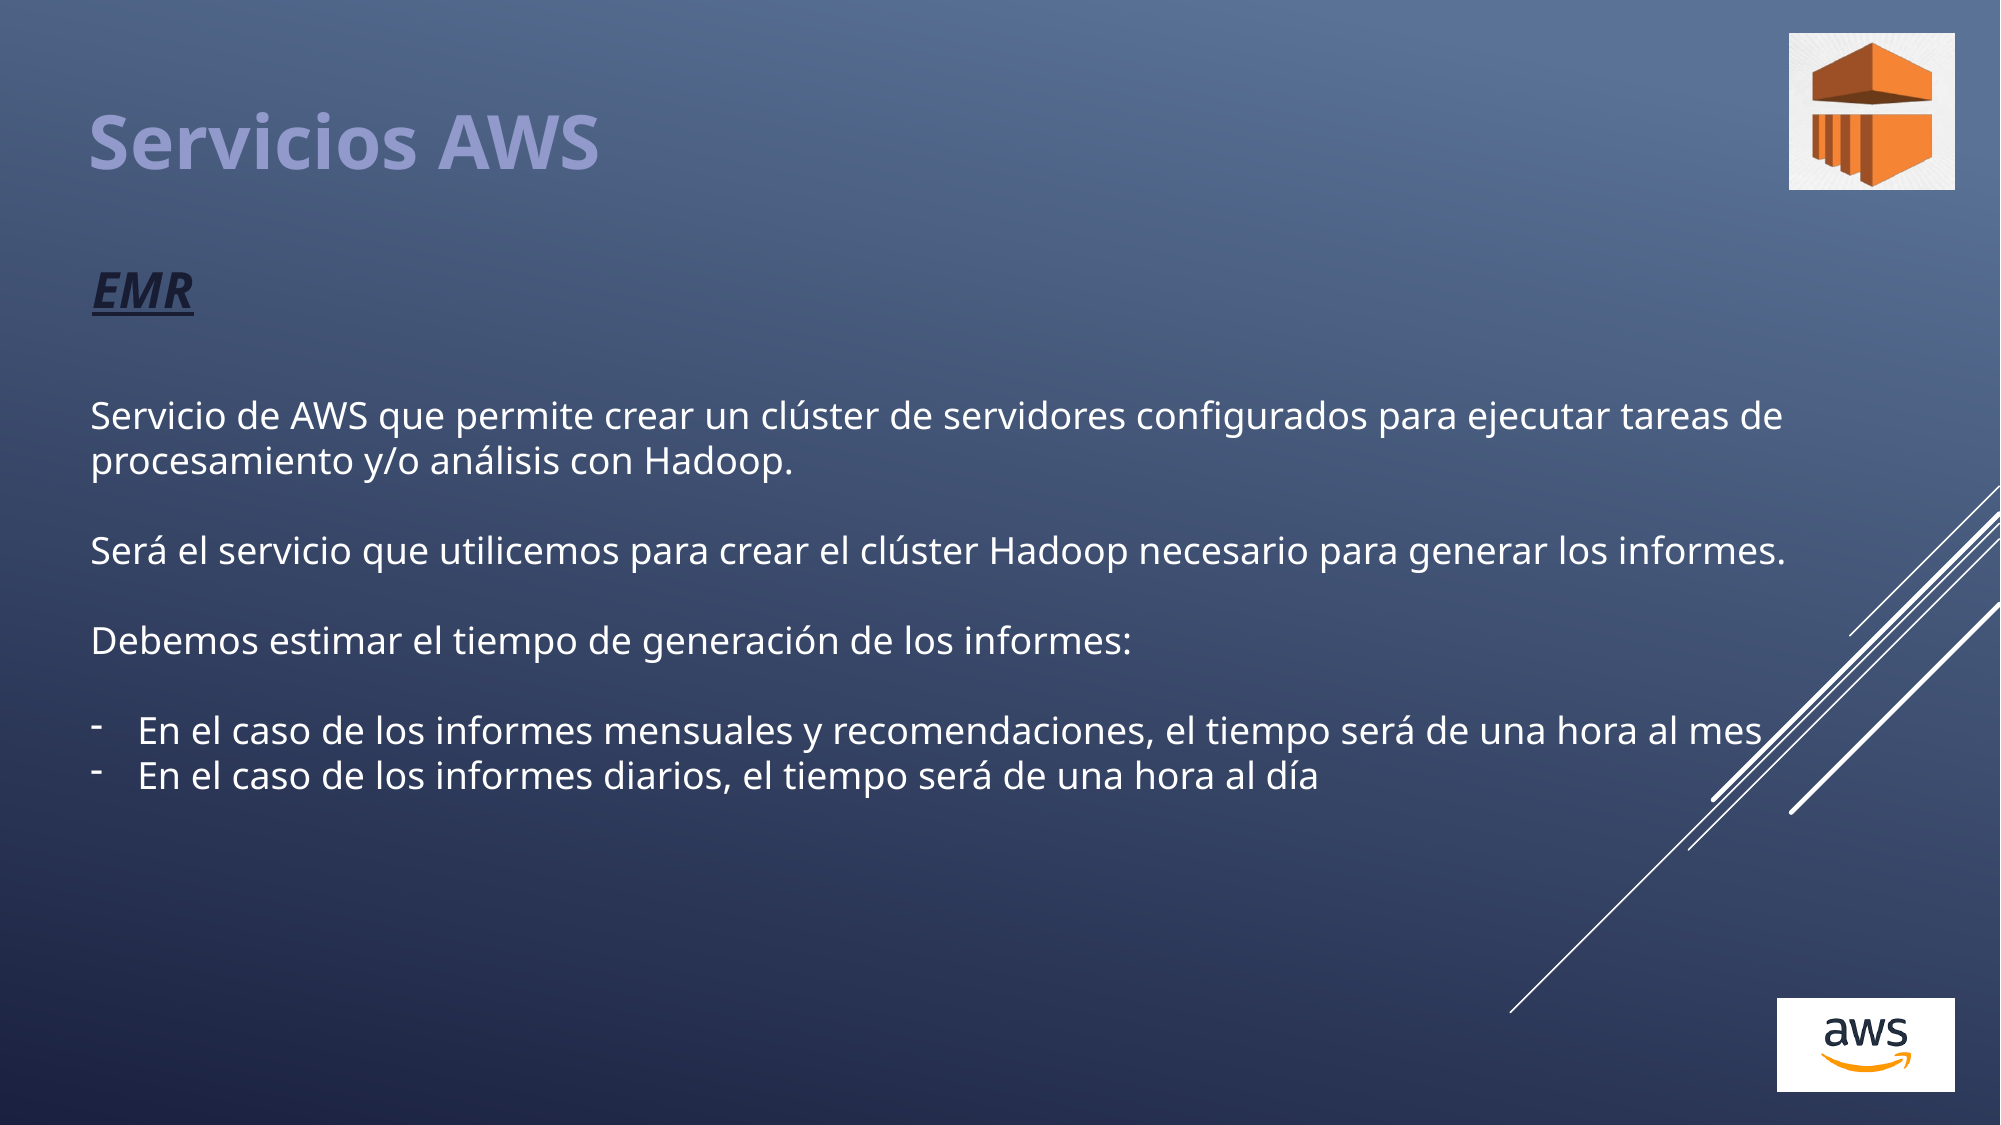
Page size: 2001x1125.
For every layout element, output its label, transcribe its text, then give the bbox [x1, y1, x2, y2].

picture [1777, 998, 1955, 1092]
picture [1789, 33, 1955, 191]
text_box Servicio de AWS que permite crear un clúster de servidores configurados para ejecutar tareas de procesamiento y/o análisis con Hadoop. Será el servicio que utilicemos para crear el clúster Hadoop necesario para generar los informes. Debemos estimar el tiempo de generación de los informes: En el caso de los informes mensuales y recomendaciones, el tiempo será de una hora al mes En el caso de los informes diarios, el tiempo será de una hora al día [75, 384, 1914, 940]
text_box Servicios AWS [74, 86, 617, 192]
text_box EMR [77, 250, 453, 326]
